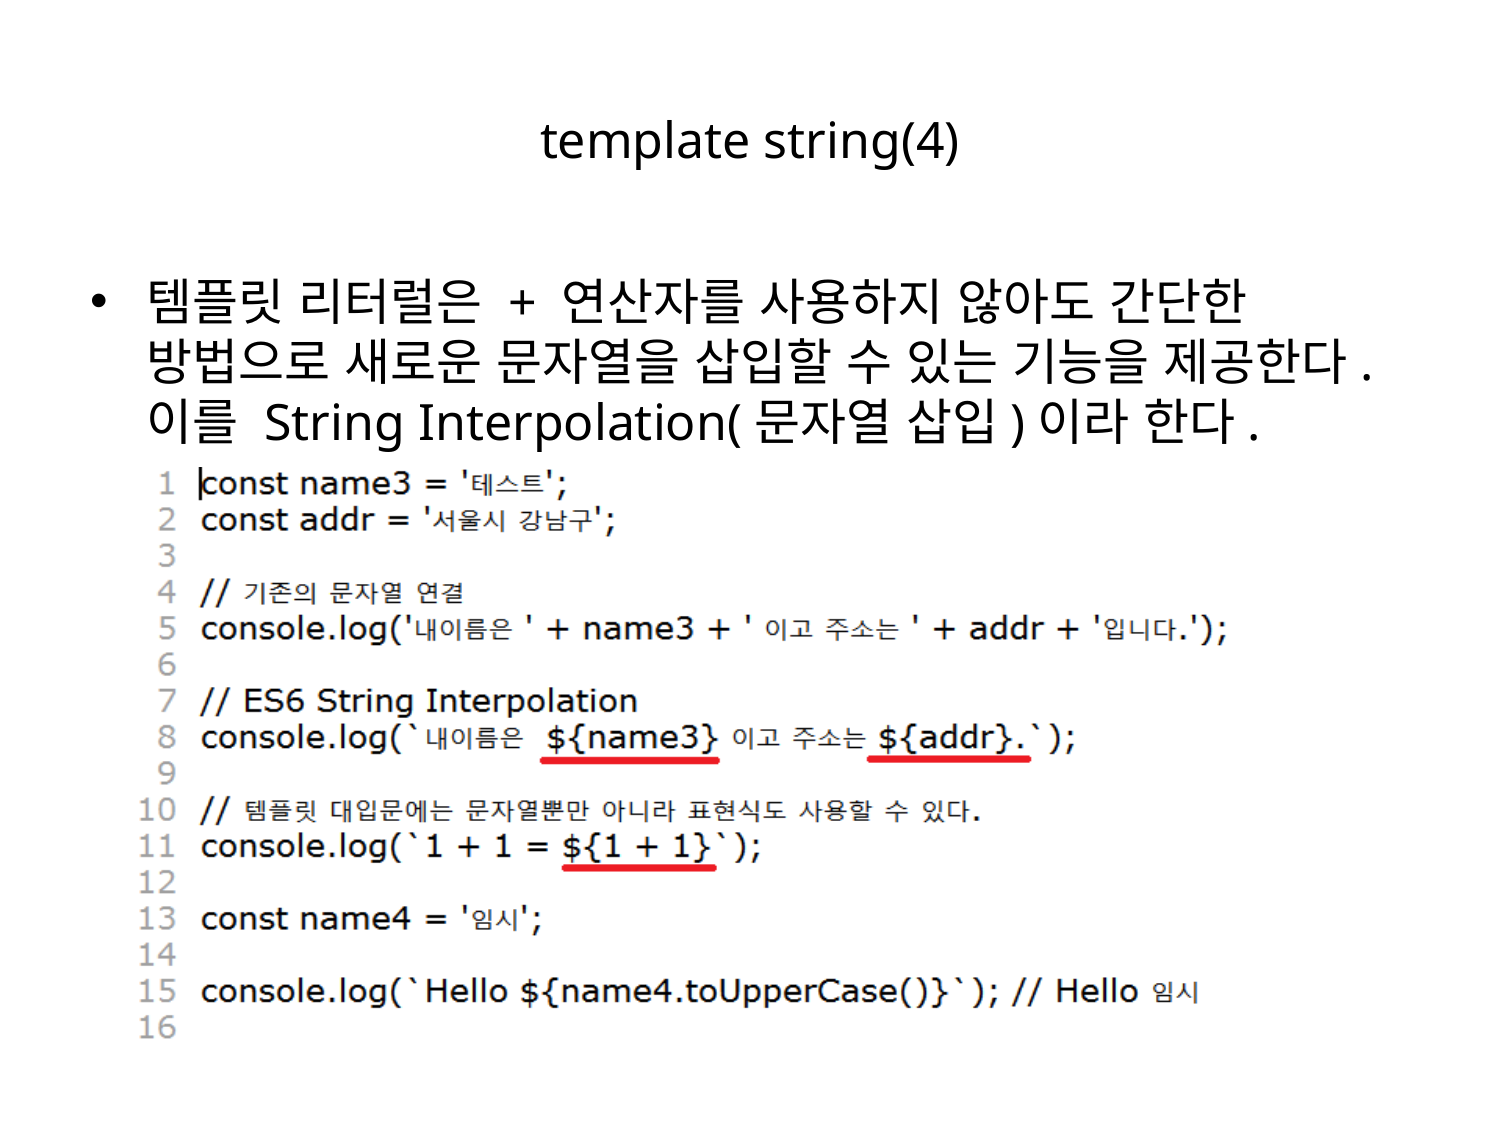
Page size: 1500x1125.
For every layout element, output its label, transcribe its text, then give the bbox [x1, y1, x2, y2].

picture [135, 467, 1324, 1056]
list 템플릿 리터럴은 + 연산자를 사용하지 않아도 간단한 방법으로 새로운 문자열을 삽입할 수 있는 기능을 제공한다. 이를 String Interpolation(문자열 삽입)이라 한다. [75, 262, 1425, 1005]
title template string(4) [75, 45, 1425, 233]
